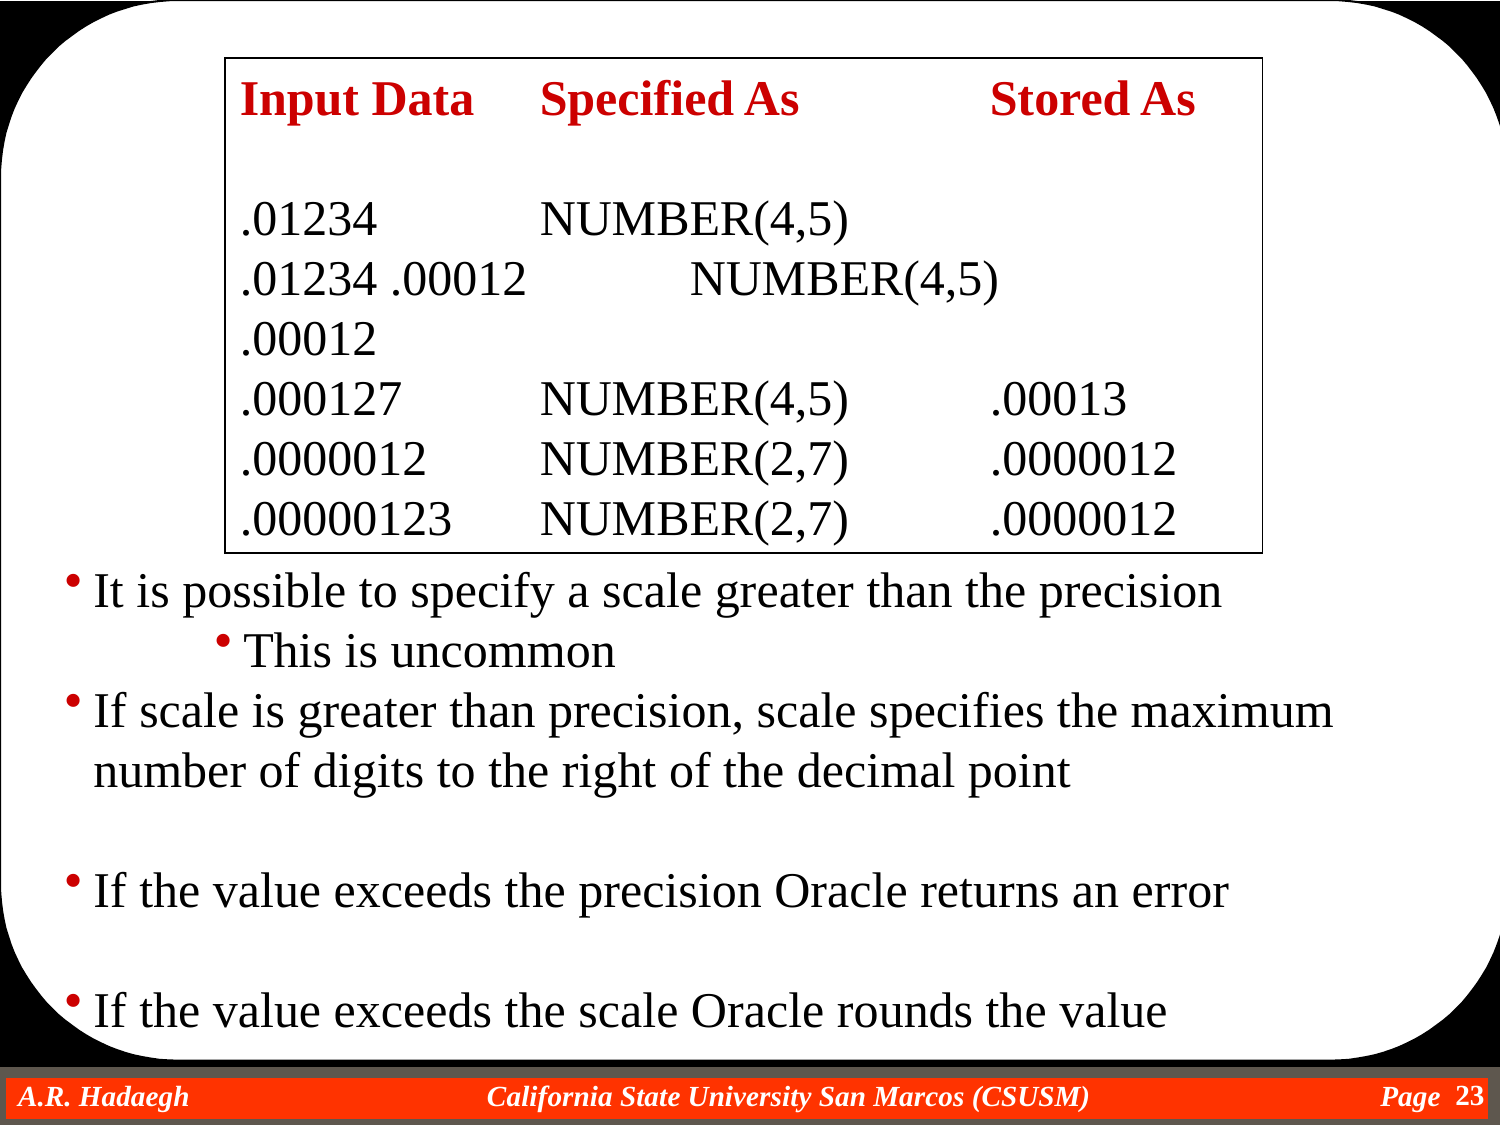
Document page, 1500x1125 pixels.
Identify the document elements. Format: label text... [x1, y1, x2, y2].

text_box Input Data Specified As Stored As .01234 NUMBER(4,5) .01234 .00012 NUMBER(4,5) .00012 .000127 NUMBER(4,5) .00013 .0000012 NUMBER(2,7) .0000012 .00000123 NUMBER(2,7) .0000012 [224, 58, 1263, 549]
text_box It is possible to specify a scale greater than the precision This is uncommon If scale is greater than precision, scale specifies the maximum number of digits to the right of the decimal point If the value exceeds the precision Oracle returns an error If the value exceeds the scale Oracle rounds the value [50, 549, 1363, 1045]
slide_number 23 [1387, 1068, 1500, 1125]
